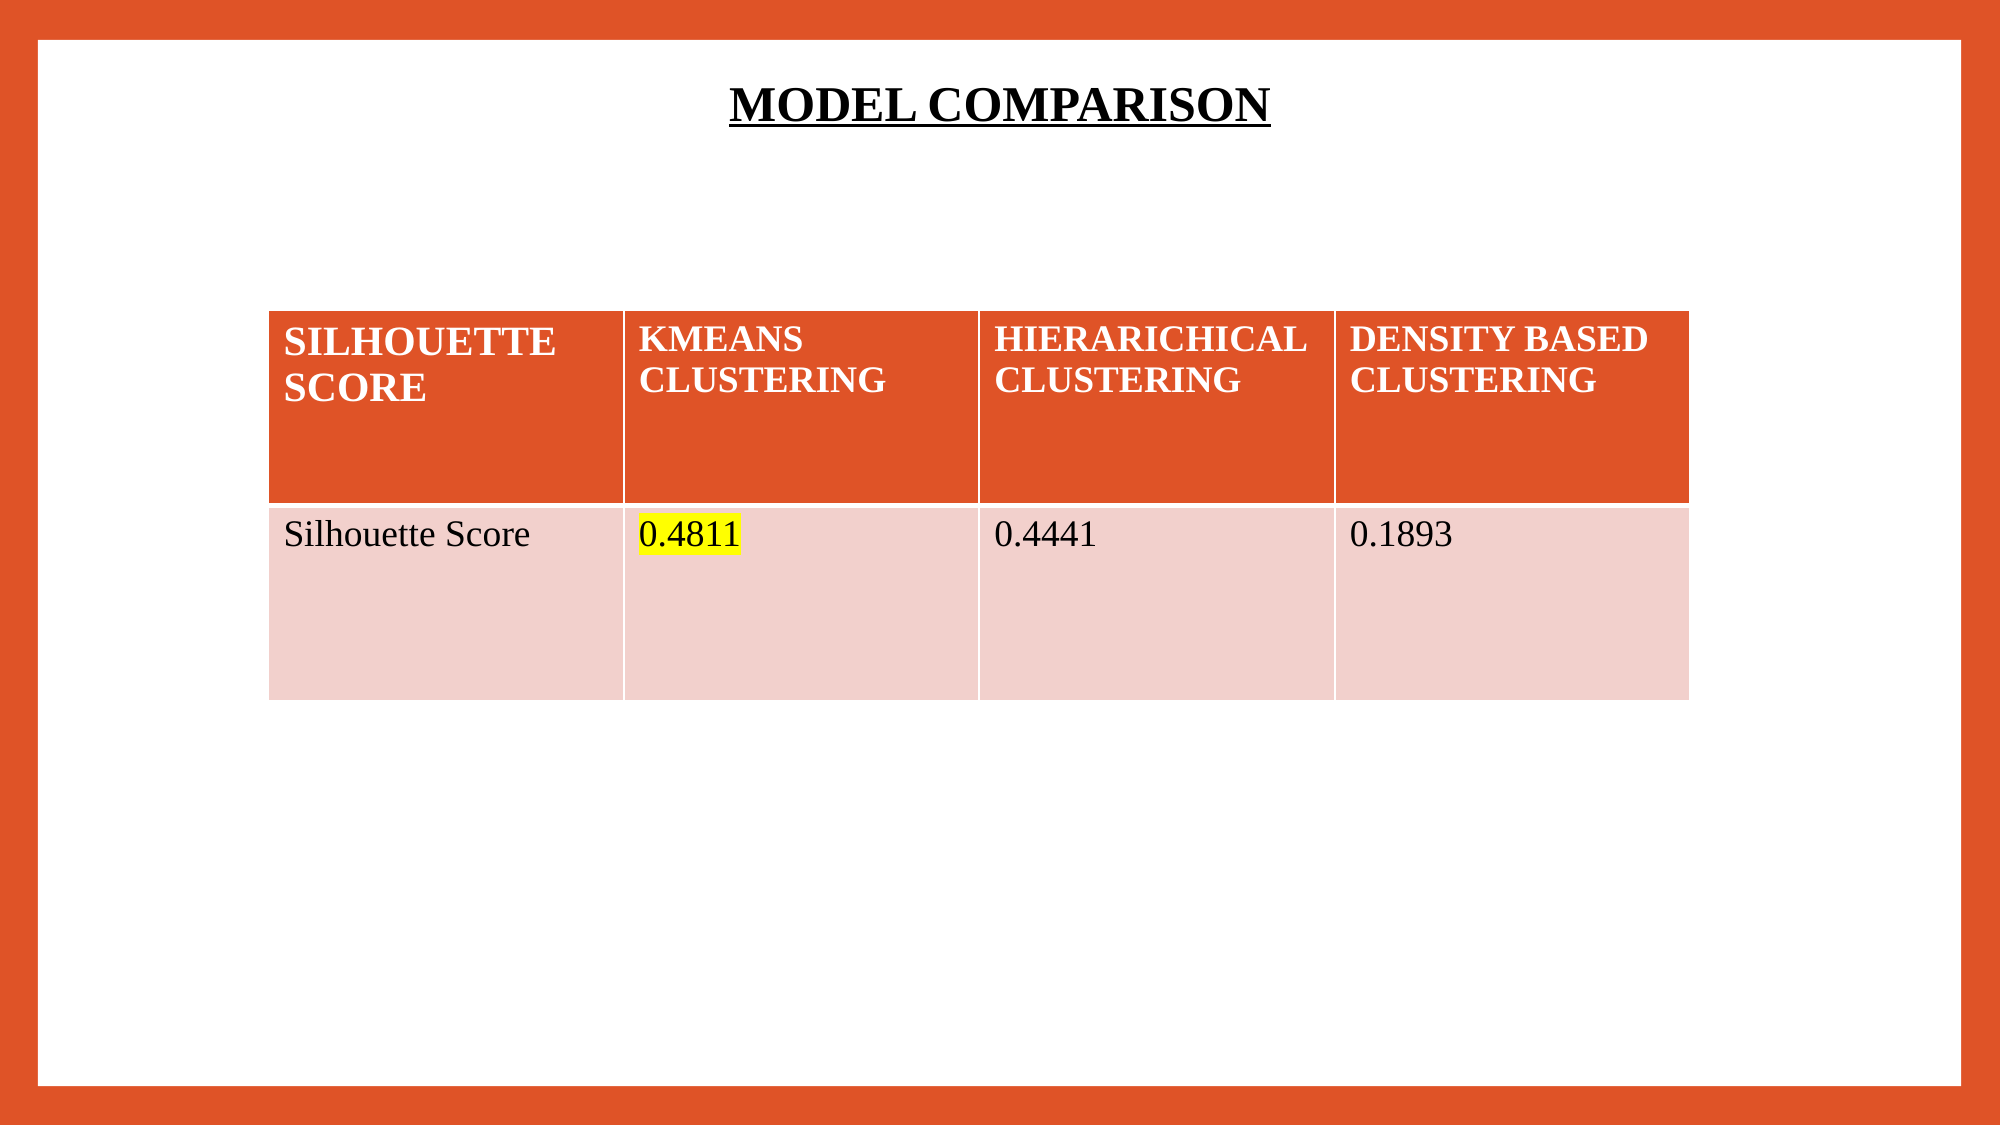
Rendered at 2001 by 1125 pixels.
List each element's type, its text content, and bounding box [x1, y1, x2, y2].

table_cell 0.4441 [980, 508, 1334, 700]
table_header DENSITY BASED CLUSTERING [1336, 311, 1689, 503]
table_header HIERARICHICAL CLUSTERING [980, 311, 1334, 503]
table_cell 0.1893 [1336, 508, 1689, 700]
table_header KMEANS CLUSTERING [625, 311, 978, 503]
table_header SILHOUETTE SCORE [269, 311, 623, 503]
text_box MODEL COMPARISON [528, 63, 1472, 139]
table_cell 0.4811 [625, 508, 978, 700]
table_cell Silhouette Score [269, 508, 623, 700]
